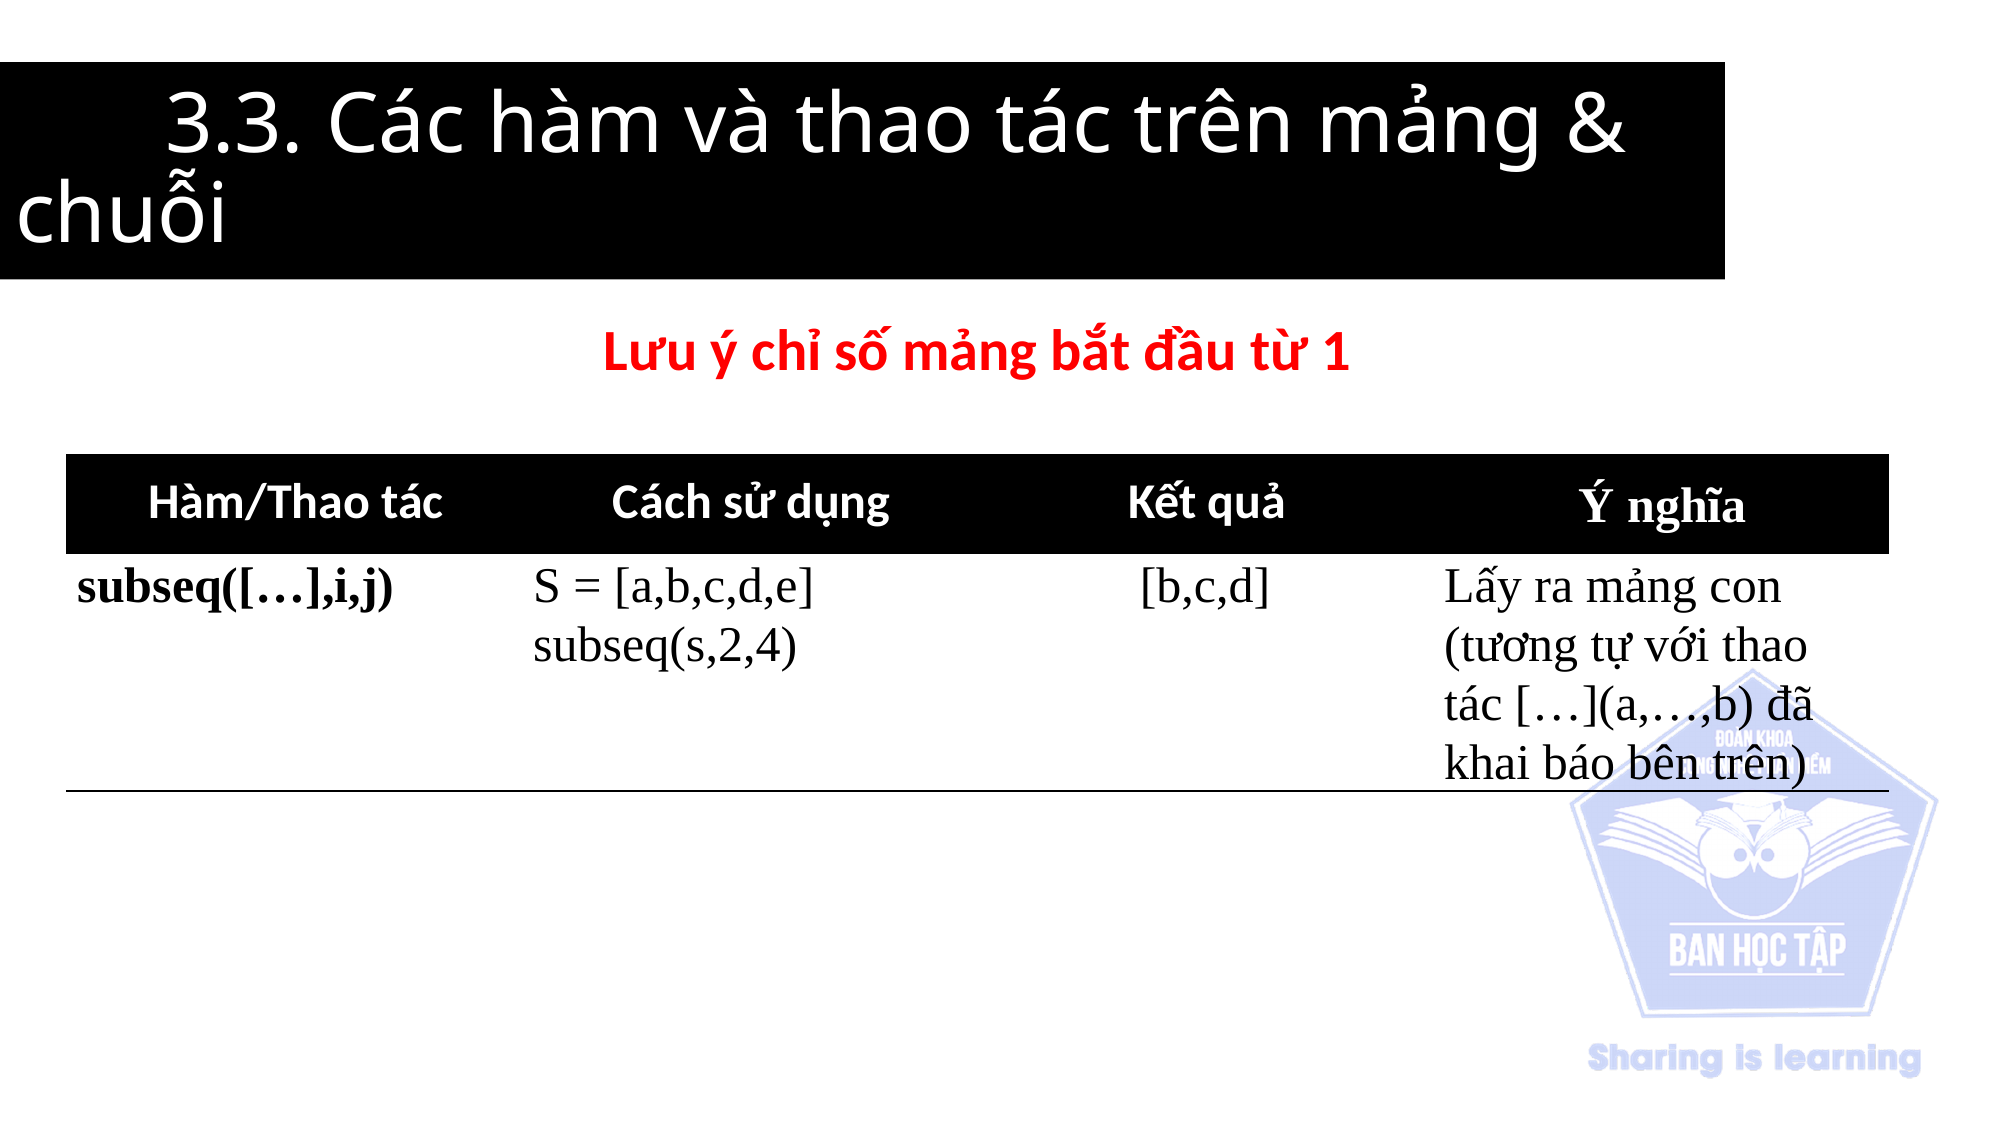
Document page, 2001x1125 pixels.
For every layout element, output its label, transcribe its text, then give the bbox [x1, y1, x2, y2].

table_cell [b,c,d] [977, 554, 1433, 790]
table_cell Lấy ra mảng con (tương tự với thao tác […](a,…,b) đã khai báo bên trên) [1433, 554, 1889, 790]
table_cell subseq([…],i,j) [66, 554, 522, 790]
list Lưu ý chỉ số mảng bắt đầu từ 1 [148, 320, 1807, 413]
table_header Kết quả [977, 454, 1433, 554]
table_header Hàm/Thao tác [66, 454, 522, 554]
table_header Ý nghĩa [1433, 454, 1889, 554]
table_header Cách sử dụng [522, 454, 977, 554]
table_cell S = [a,b,c,d,e] subseq(s,2,4) [522, 554, 977, 790]
picture [1472, 602, 2001, 1125]
title 3.3. Các hàm và thao tác trên mảng & chuỗi [0, 62, 1725, 280]
